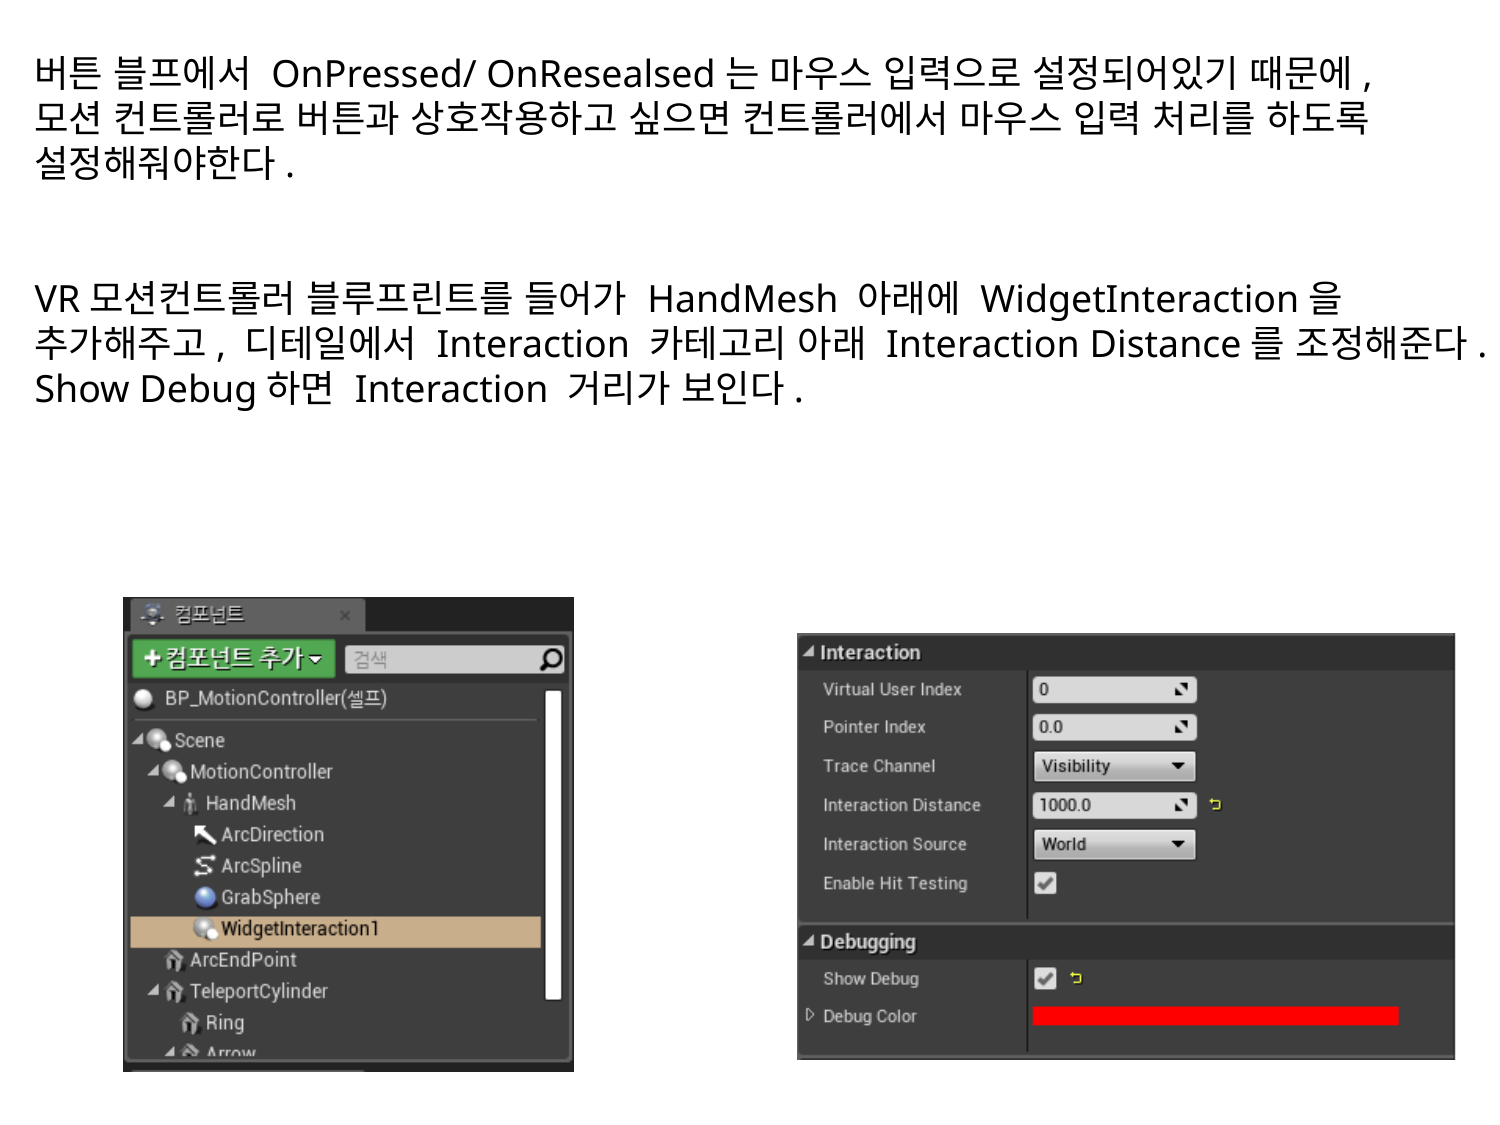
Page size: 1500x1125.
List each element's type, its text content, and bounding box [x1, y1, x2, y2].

picture [123, 597, 575, 1072]
text_box 버튼 블프에서 OnPressed/ OnResealsed는 마우스 입력으로 설정되어있기 때문에, 모션 컨트롤러로 버튼과 상호작용하고 싶으면 컨트롤러에서 마우스 입력 처리를 하도록 설정해줘야한다. VR모션컨트롤러 블루프린트를 들어가 HandMesh 아래에 WidgetInteraction을 추가해주고, 디테일에서 Interaction 카테고리 아래 Interaction Distance를 조정해준다. Show Debug하면 Interaction 거리가 보인다. [19, 42, 1500, 418]
picture [796, 633, 1460, 1061]
